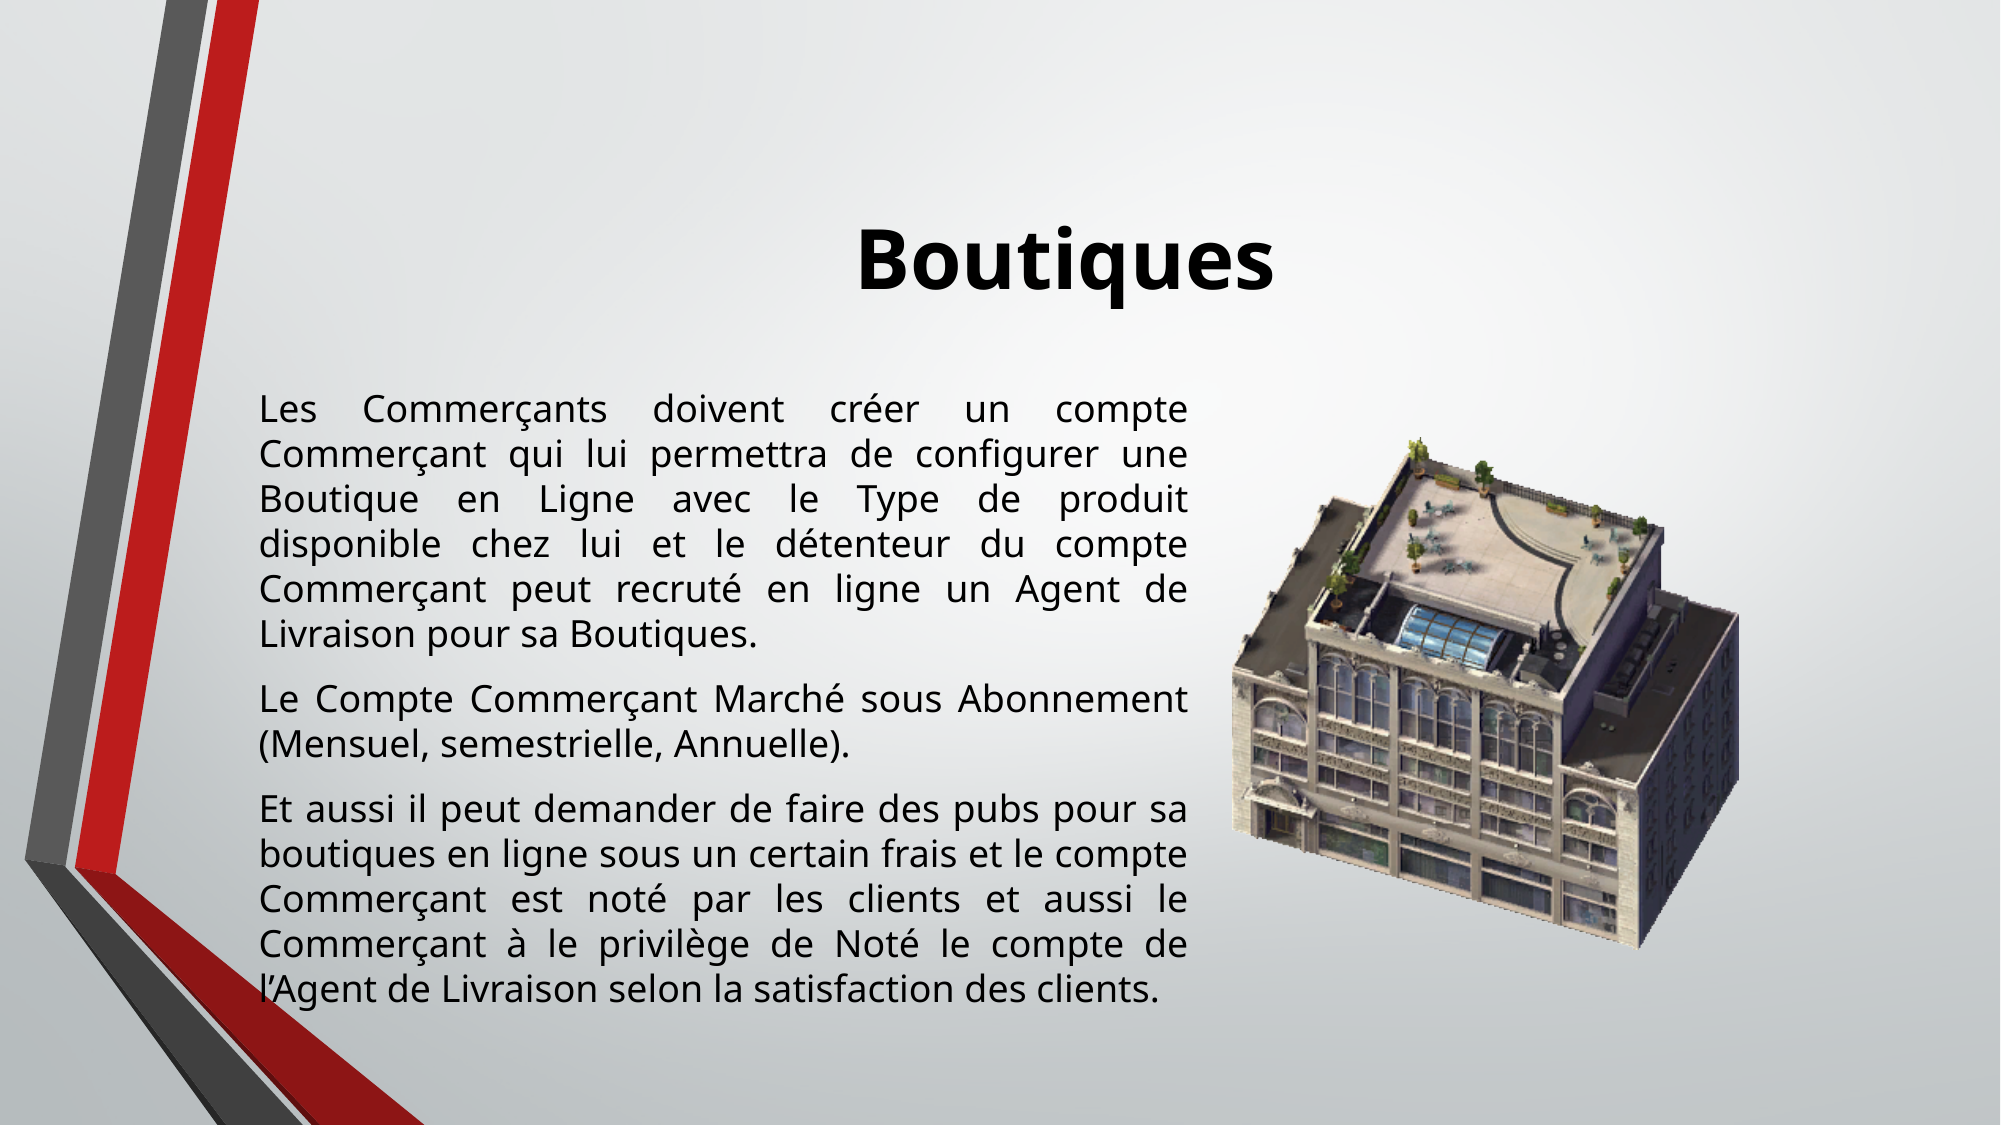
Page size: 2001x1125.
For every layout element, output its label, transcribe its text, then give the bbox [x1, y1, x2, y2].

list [1231, 437, 1739, 951]
list Les Commerçants doivent créer un compte Commerçant qui lui permettra de configurer une Boutique en Ligne avec le Type de produit disponible chez lui et le détenteur du compte Commerçant peut recruté en ligne un Agent de Livraison pour sa Boutiques. Le Compte Commerçant Marché sous Abonnement (Mensuel, semestrielle, Annuelle). Et aussi il peut demander de faire des pubs pour sa boutiques en ligne sous un certain frais et le compte Commerçant est noté par les clients et aussi le Commerçant à le privilège de Noté le compte de l’Agent de Livraison selon la satisfaction des clients. [243, 302, 1205, 1093]
title Boutiques [243, 112, 1887, 400]
